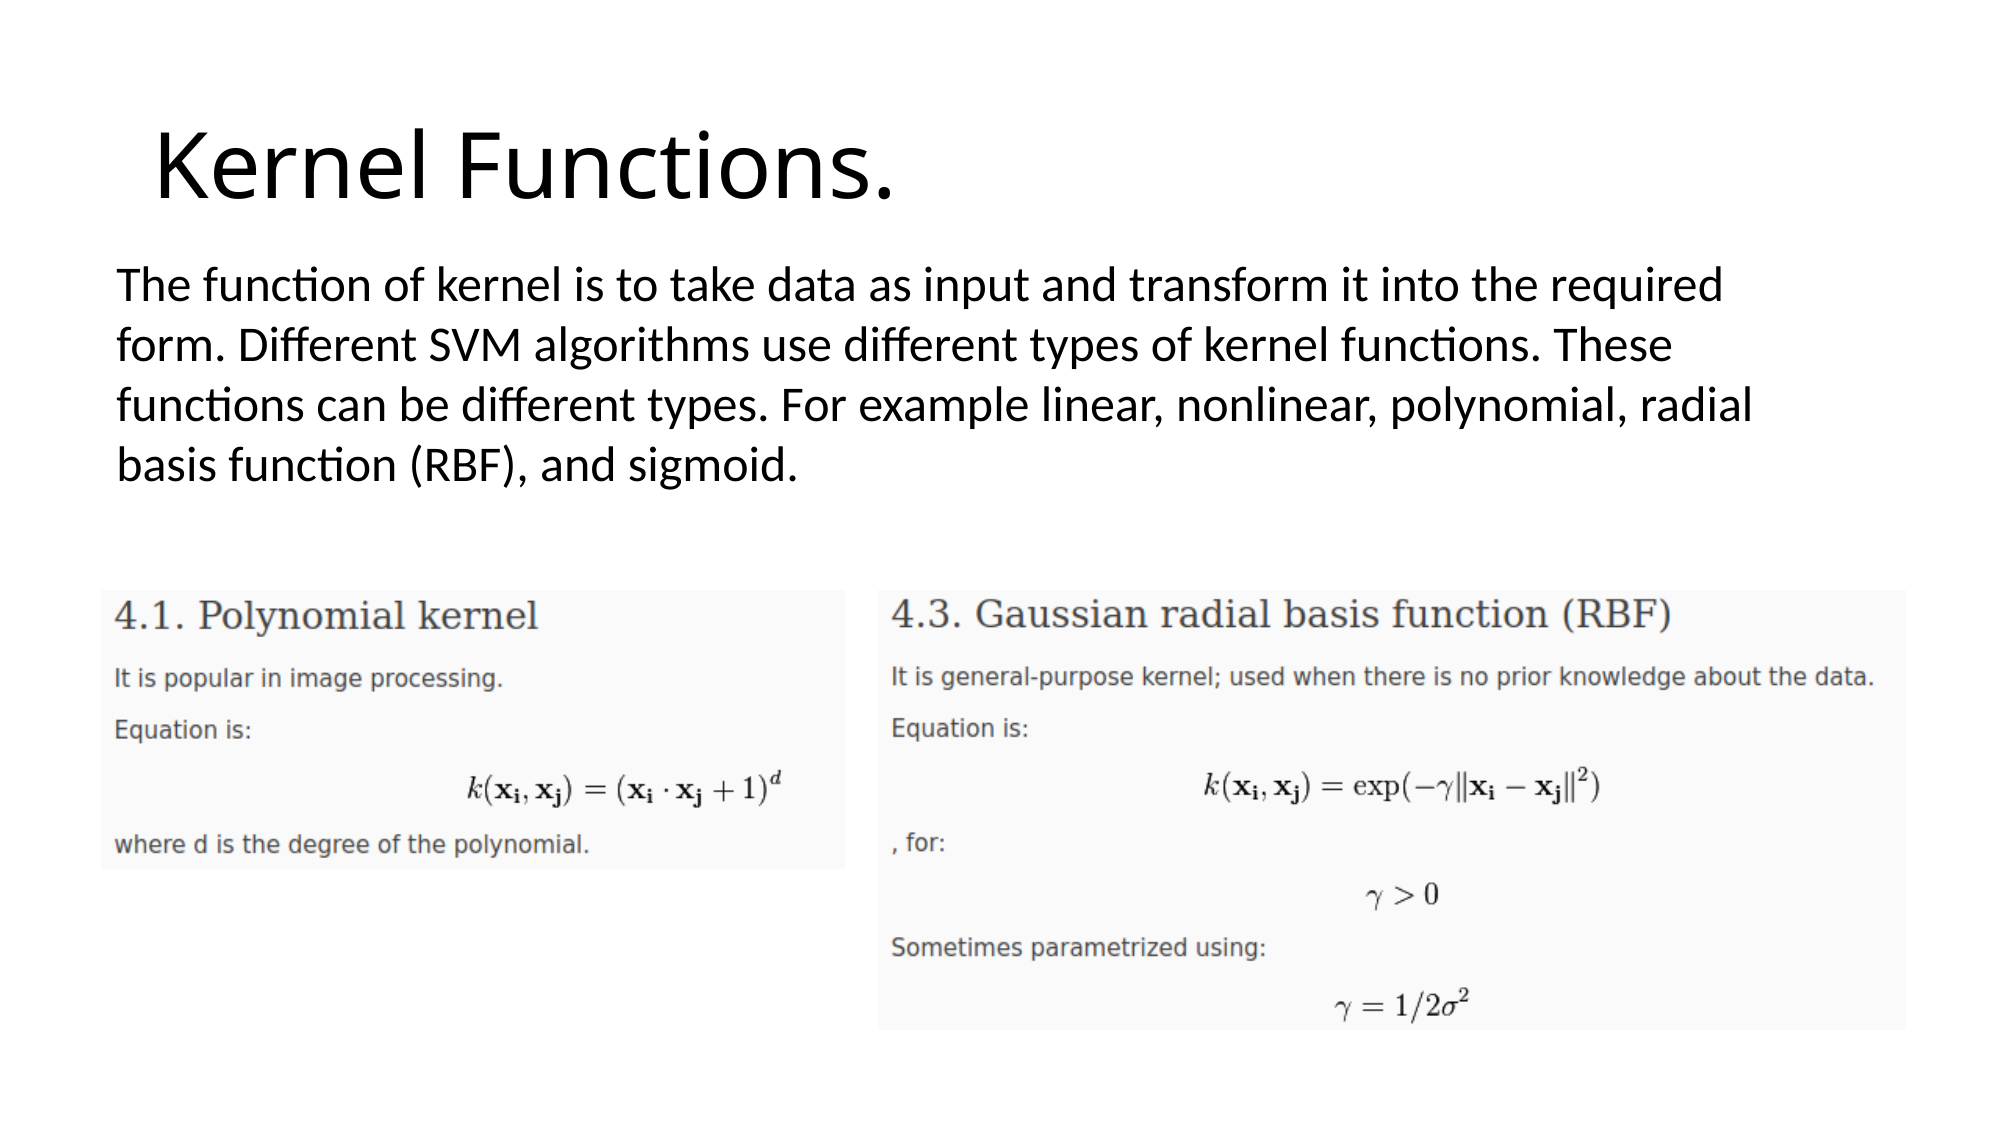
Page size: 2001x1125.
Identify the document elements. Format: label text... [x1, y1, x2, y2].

title Kernel Functions. [137, 59, 1863, 278]
text_box The function of kernel is to take data as input and transform it into the required form. Different SVM algorithms use different types of kernel functions. These functions can be different types. For example linear, nonlinear, polynomial, radial basis function (RBF), and sigmoid. [101, 151, 1843, 591]
picture [878, 590, 1906, 1031]
picture [101, 590, 845, 870]
